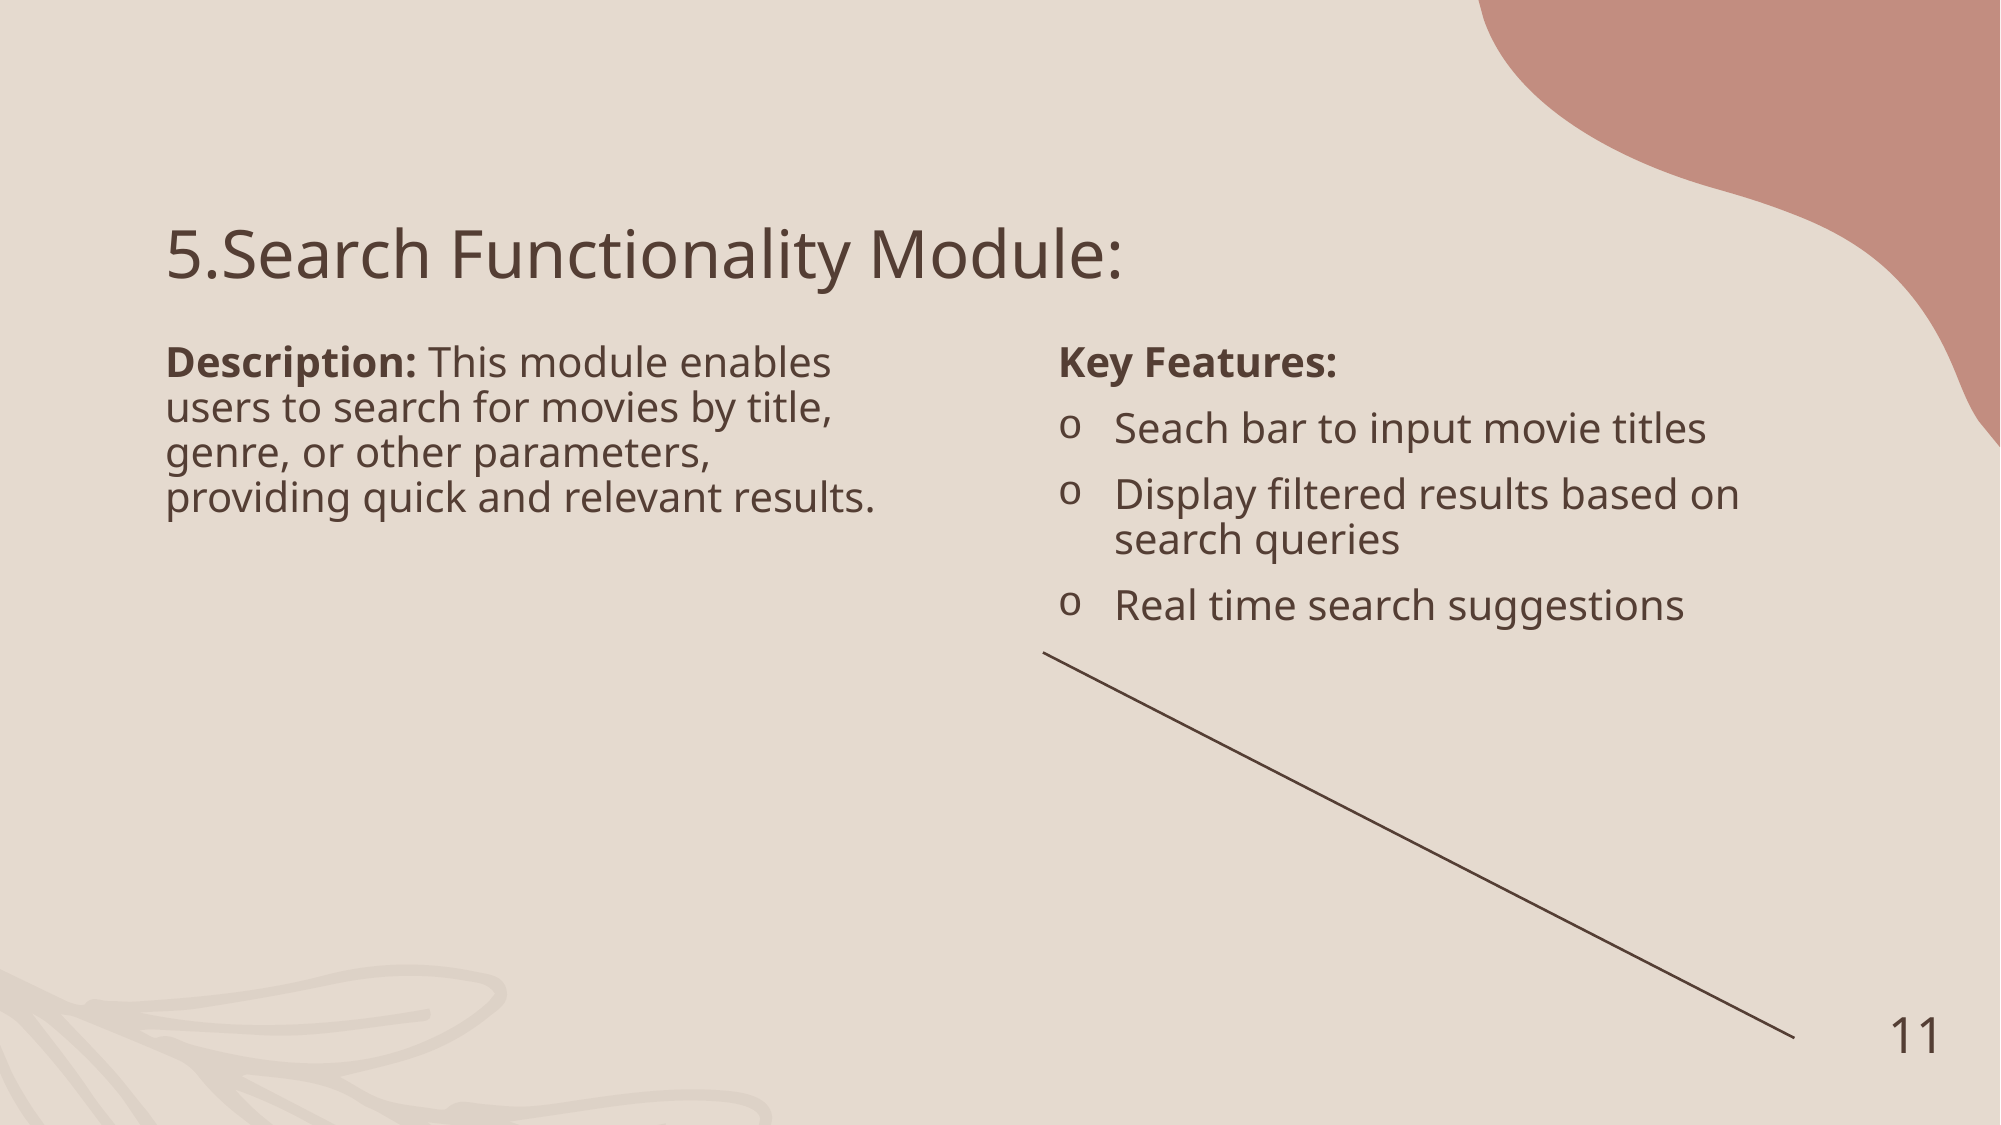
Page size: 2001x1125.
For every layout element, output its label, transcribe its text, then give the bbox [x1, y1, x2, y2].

list Description: This module enables users to search for movies by title, genre, or other parameters, providing quick and relevant results. [150, 334, 901, 971]
slide_number 11 [1862, 964, 1971, 1112]
title 5.Search Functionality Module: [150, 149, 1850, 300]
list Key Features: Seach bar to input movie titles Display filtered results based on search queries Real time search suggestions [1042, 334, 1794, 971]
